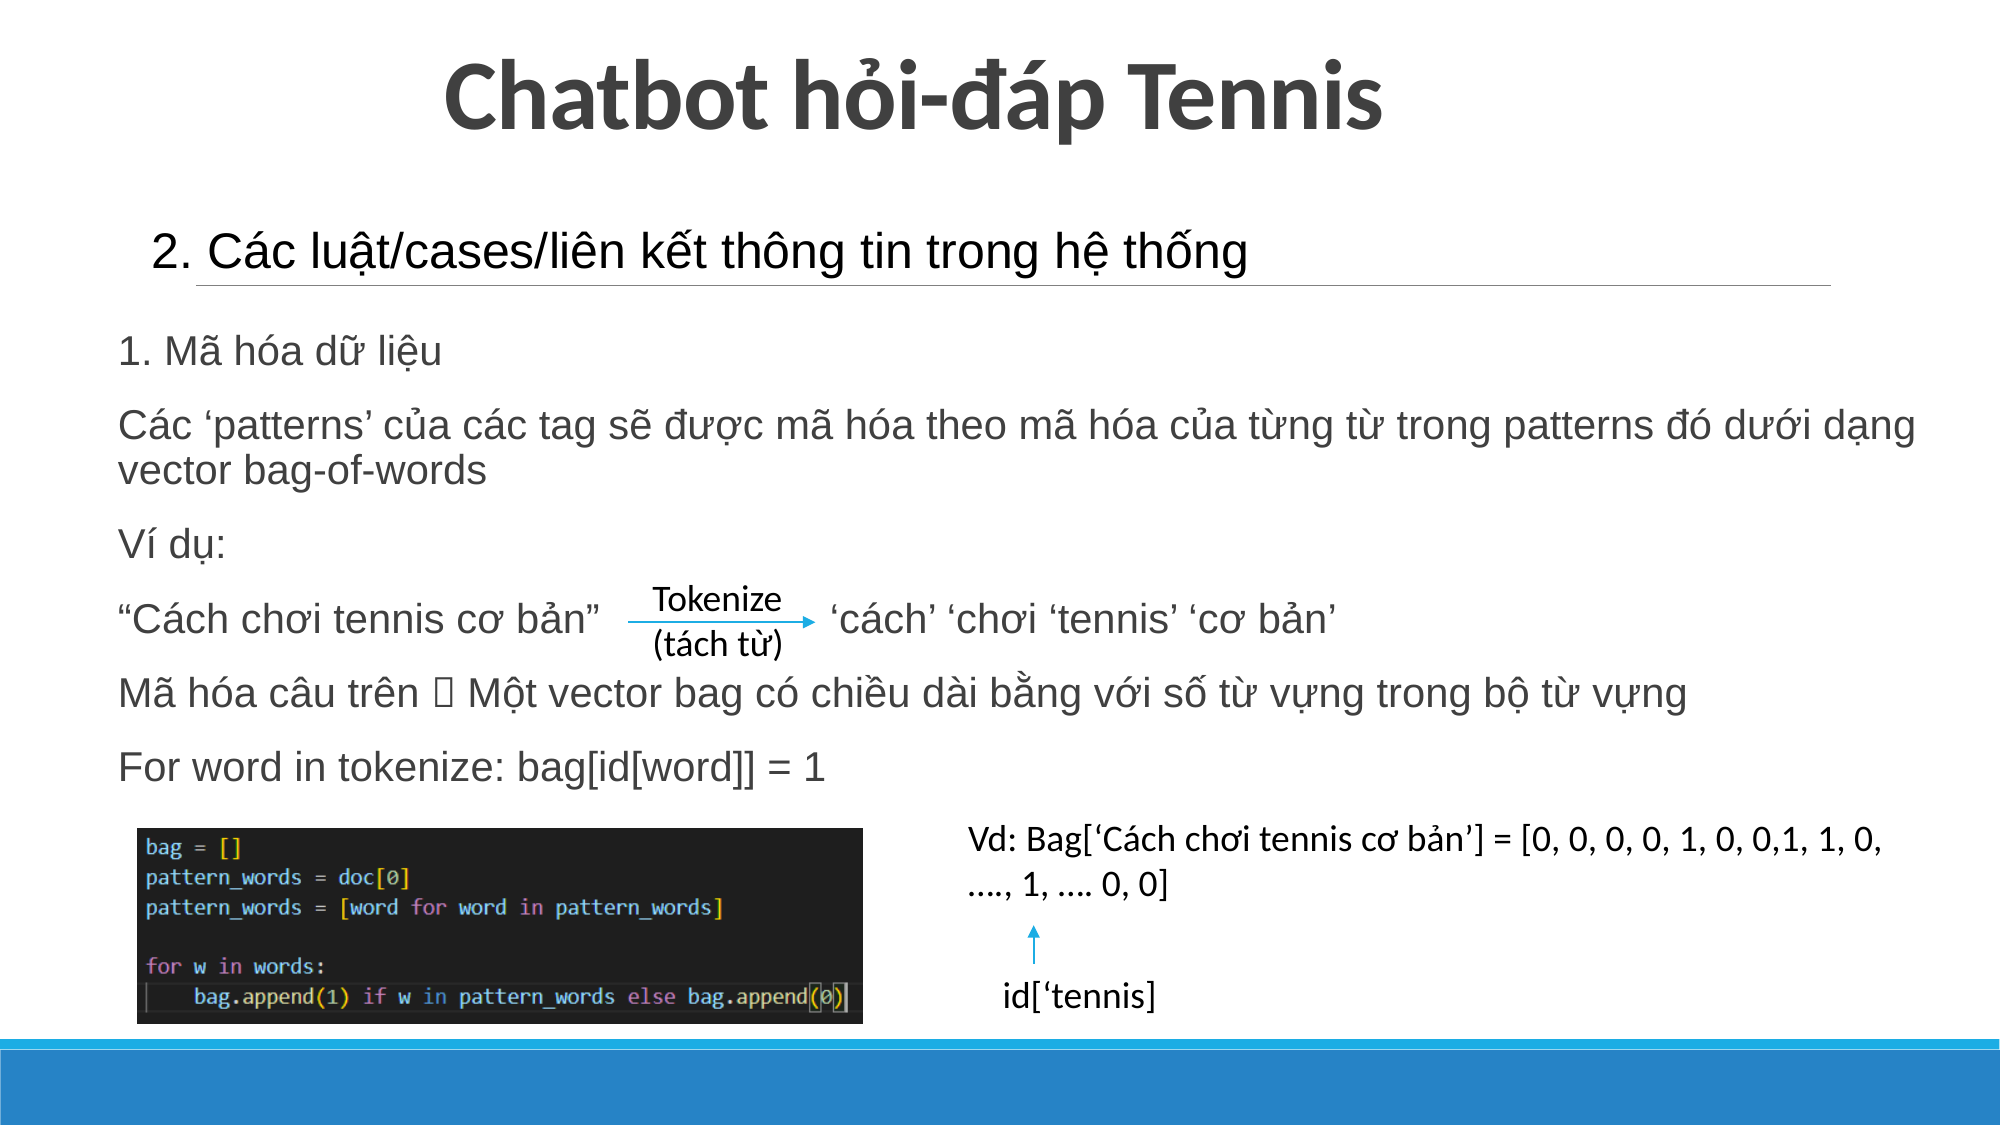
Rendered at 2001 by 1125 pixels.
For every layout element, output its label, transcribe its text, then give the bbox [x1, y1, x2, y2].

text_box [199, 286, 208, 322]
list 1. Mã hóa dữ liệu Các ‘patterns’ của các tag sẽ được mã hóa theo mã hóa của từng từ trong patterns đó dưới dạng vector bag-of-words Ví dụ: “Cách chơi tennis cơ bản” ‘cách’ ‘chơi ‘tennis’ ‘cơ bản’ Mã hóa câu trên  Một vector bag có chiều dài bằng với số từ vựng trong bộ từ vựng For word in tokenize: bag[id[word]] = 1 [102, 321, 2000, 1024]
picture [136, 827, 863, 1024]
text_box Tokenize (tách từ) [637, 630, 806, 671]
title Chatbot hỏi-đáp Tennis [0, 3, 1830, 158]
text_box Vd: Bag[‘Cách chơi tennis cơ bản’] = [0, 0, 0, 0, 1, 0, 0,1, 1, 0, …., 1, …. 0, 0] [953, 806, 1961, 912]
text_box 2. Các luật/cases/liên kết thông tin trong hệ thống [137, 210, 1780, 286]
text_box id[‘tennis] [987, 963, 1217, 1024]
text_box Tokenize (tách từ) [637, 566, 806, 618]
